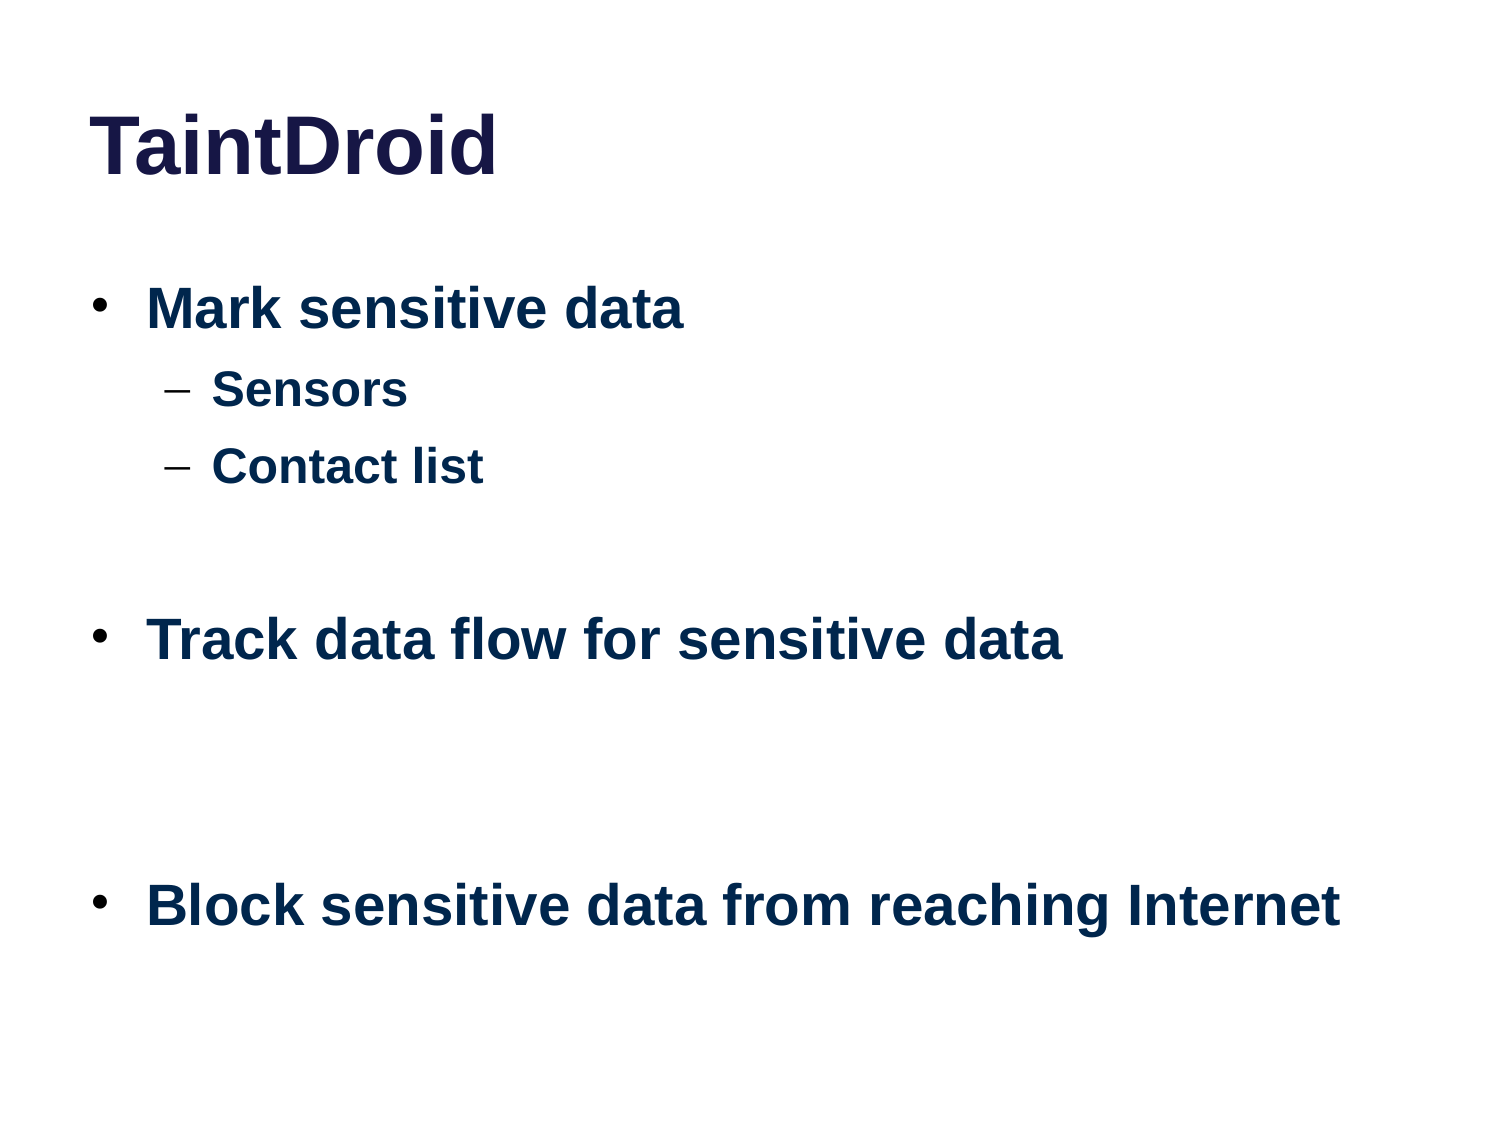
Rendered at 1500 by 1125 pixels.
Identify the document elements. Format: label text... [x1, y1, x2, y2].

title TaintDroid [75, 0, 1425, 200]
text_box Mark sensitive data Sensors Contact list Track data flow for sensitive data Block sensitive data from reaching Internet [75, 262, 1425, 937]
